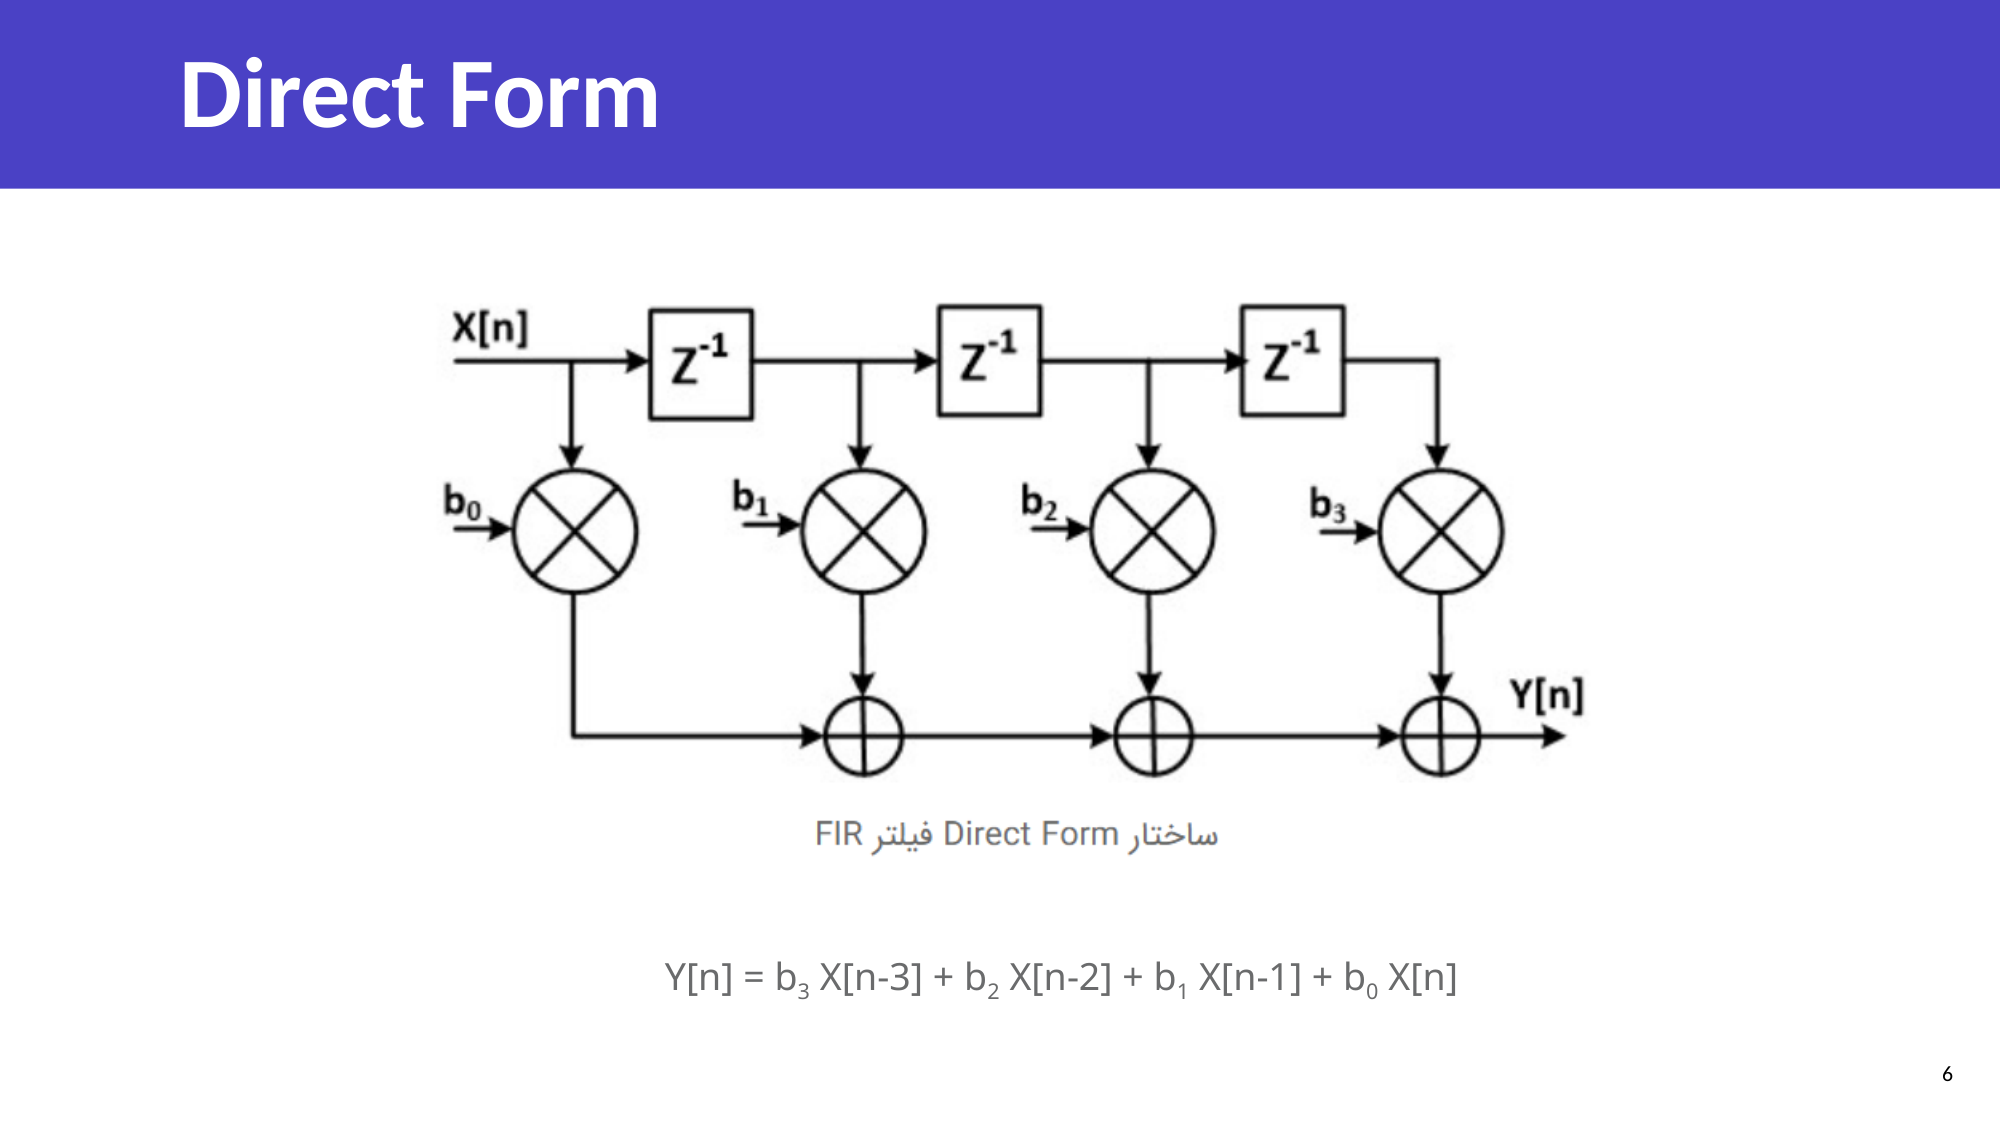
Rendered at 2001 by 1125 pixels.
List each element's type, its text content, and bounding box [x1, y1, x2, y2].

text_box Y[n] = b3 X[n-3] + b2 X[n-2] + b1 X[n-1] + b0 X[n] [650, 945, 1650, 1012]
picture [277, 197, 1723, 906]
title Direct Form [164, 31, 1710, 159]
slide_number 6 [1864, 1042, 1968, 1103]
